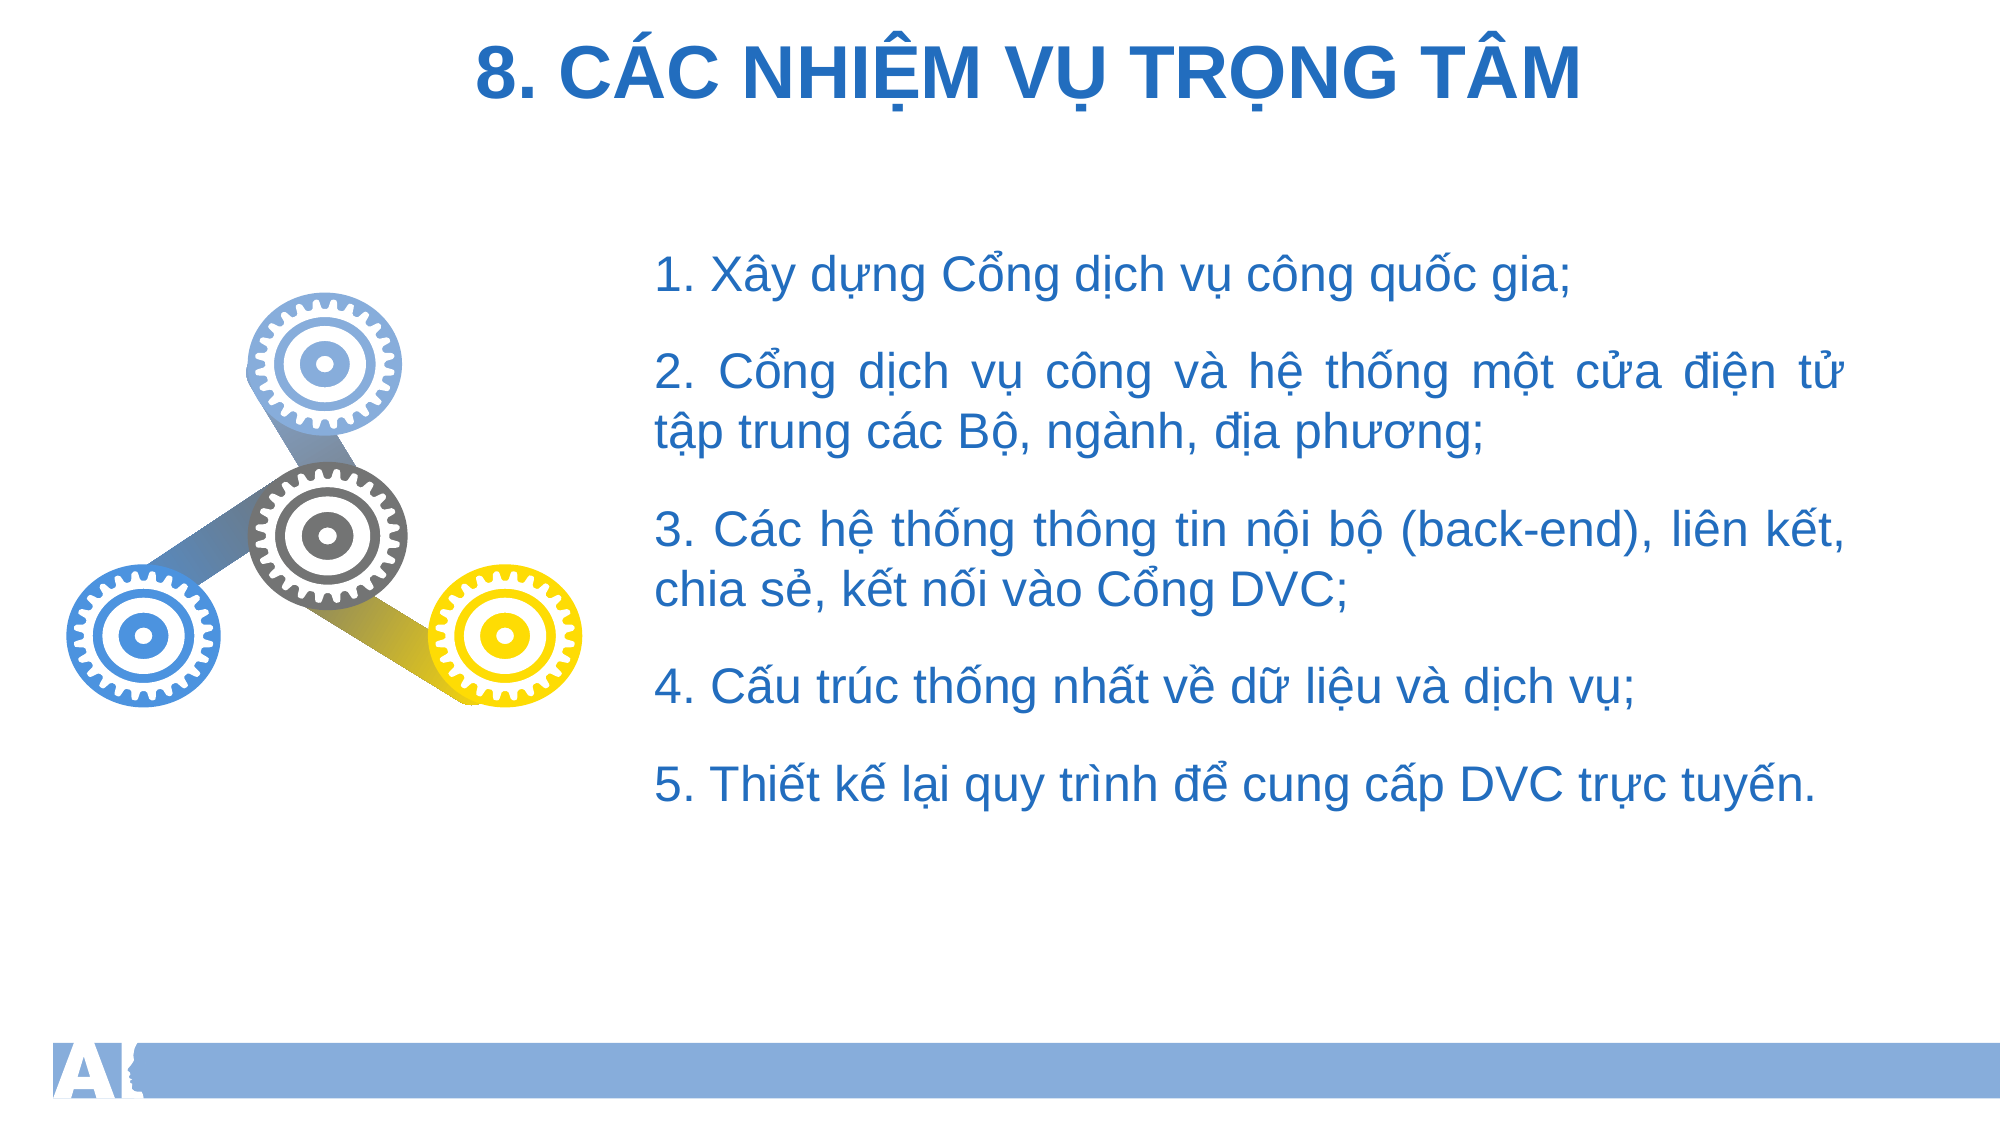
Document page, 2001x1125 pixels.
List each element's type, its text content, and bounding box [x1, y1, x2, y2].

text_box 1. Xây dựng Cổng dịch vụ công quốc gia; 2. Cổng dịch vụ công và hệ thống một cửa điện tử tập trung các Bộ, ngành, địa phương; 3. Các hệ thống thông tin nội bộ (back-end), liên kết, chia sẻ, kết nối vào Cổng DVC; 4. Cấu trúc thống nhất về dữ liệu và dịch vụ; 5. Thiết kế lại quy trình để cung cấp DVC trực tuyến. [640, 233, 1862, 819]
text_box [66, 292, 583, 708]
list 8. CÁC NHIỆM VỤ TRỌNG TÂM [29, 4, 2000, 134]
